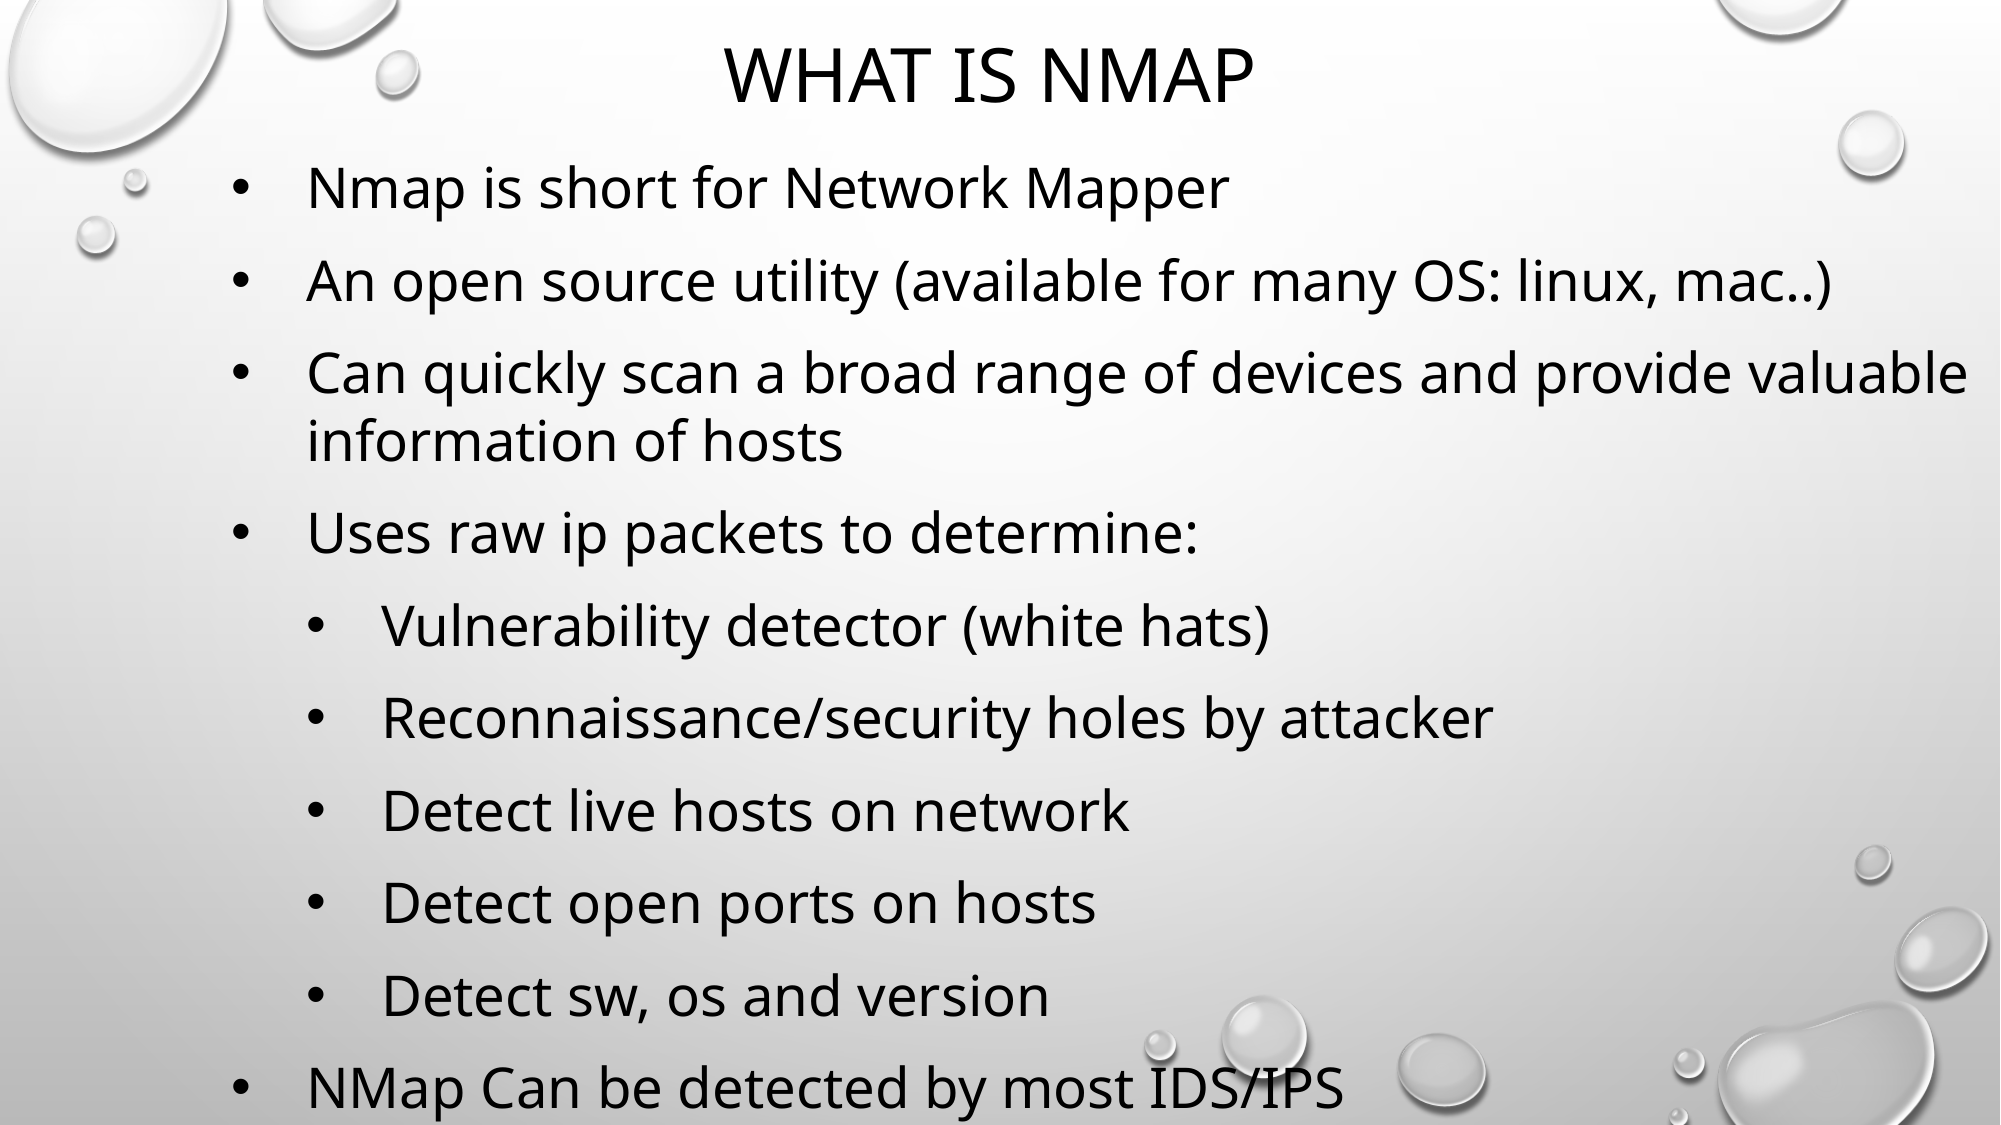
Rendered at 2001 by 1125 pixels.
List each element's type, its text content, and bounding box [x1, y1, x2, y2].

text_box Nmap is short for Network Mapper An open source utility (available for many OS: linux, mac..) Can quickly scan a broad range of devices and provide valuable information of hosts Uses raw ip packets to determine: Vulnerability detector (white hats) Reconnaissance/security holes by attacker Detect live hosts on network Detect open ports on hosts Detect sw, os and version NMap Can be detected by most IDS/IPS [216, 145, 2000, 1125]
picture [0, 0, 2000, 1125]
title What is NMAP [149, 23, 1851, 134]
